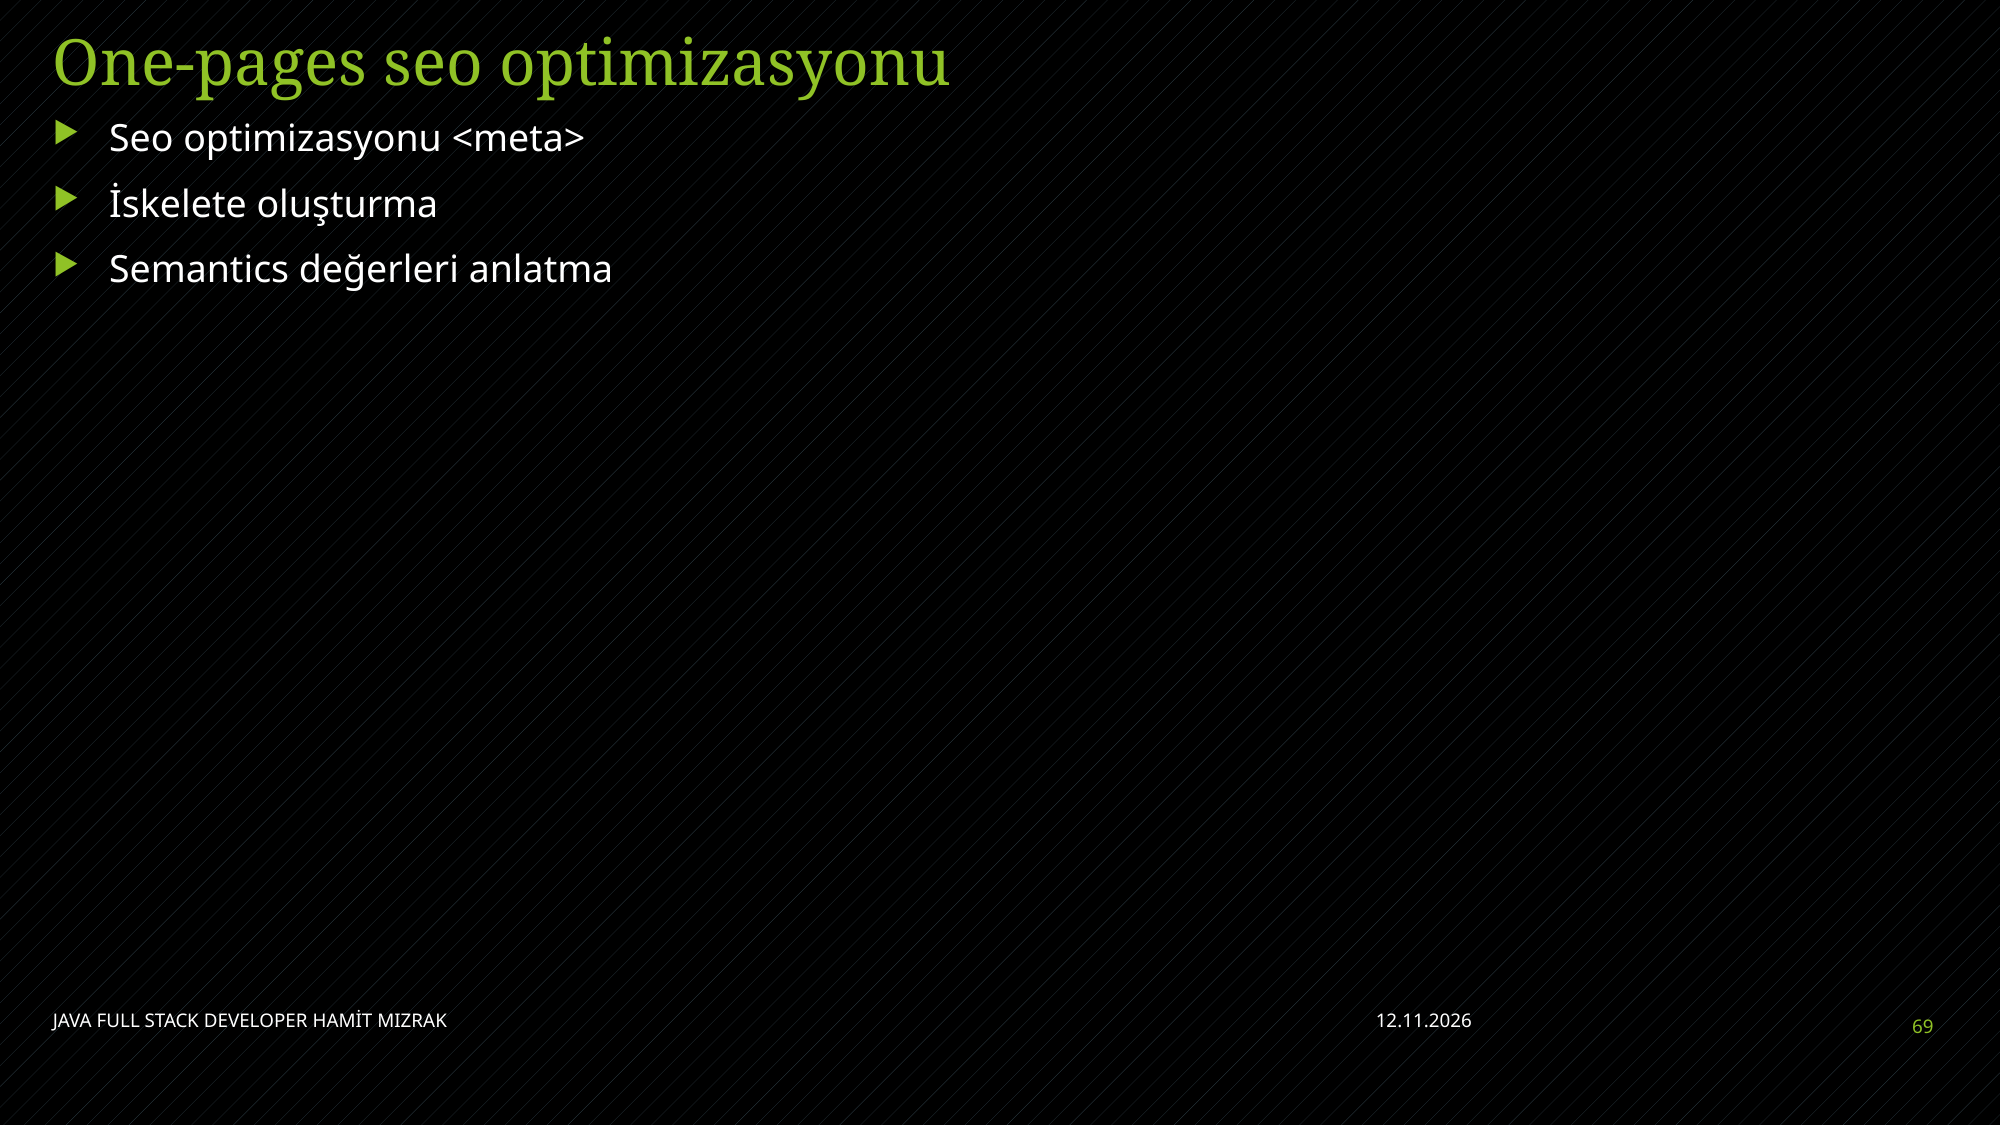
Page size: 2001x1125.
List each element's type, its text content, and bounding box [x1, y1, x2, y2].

footer JAVA FULL STACK DEVELOPER HAMİT MIZRAK [37, 991, 1145, 1051]
slide_number 69 [1836, 997, 1949, 1058]
title One-pages seo optimizasyonu [37, 14, 1949, 106]
list Seo optimizasyonu <meta> İskelete oluşturma Semantics değerleri anlatma [37, 106, 1949, 971]
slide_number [1181, 991, 1487, 1051]
